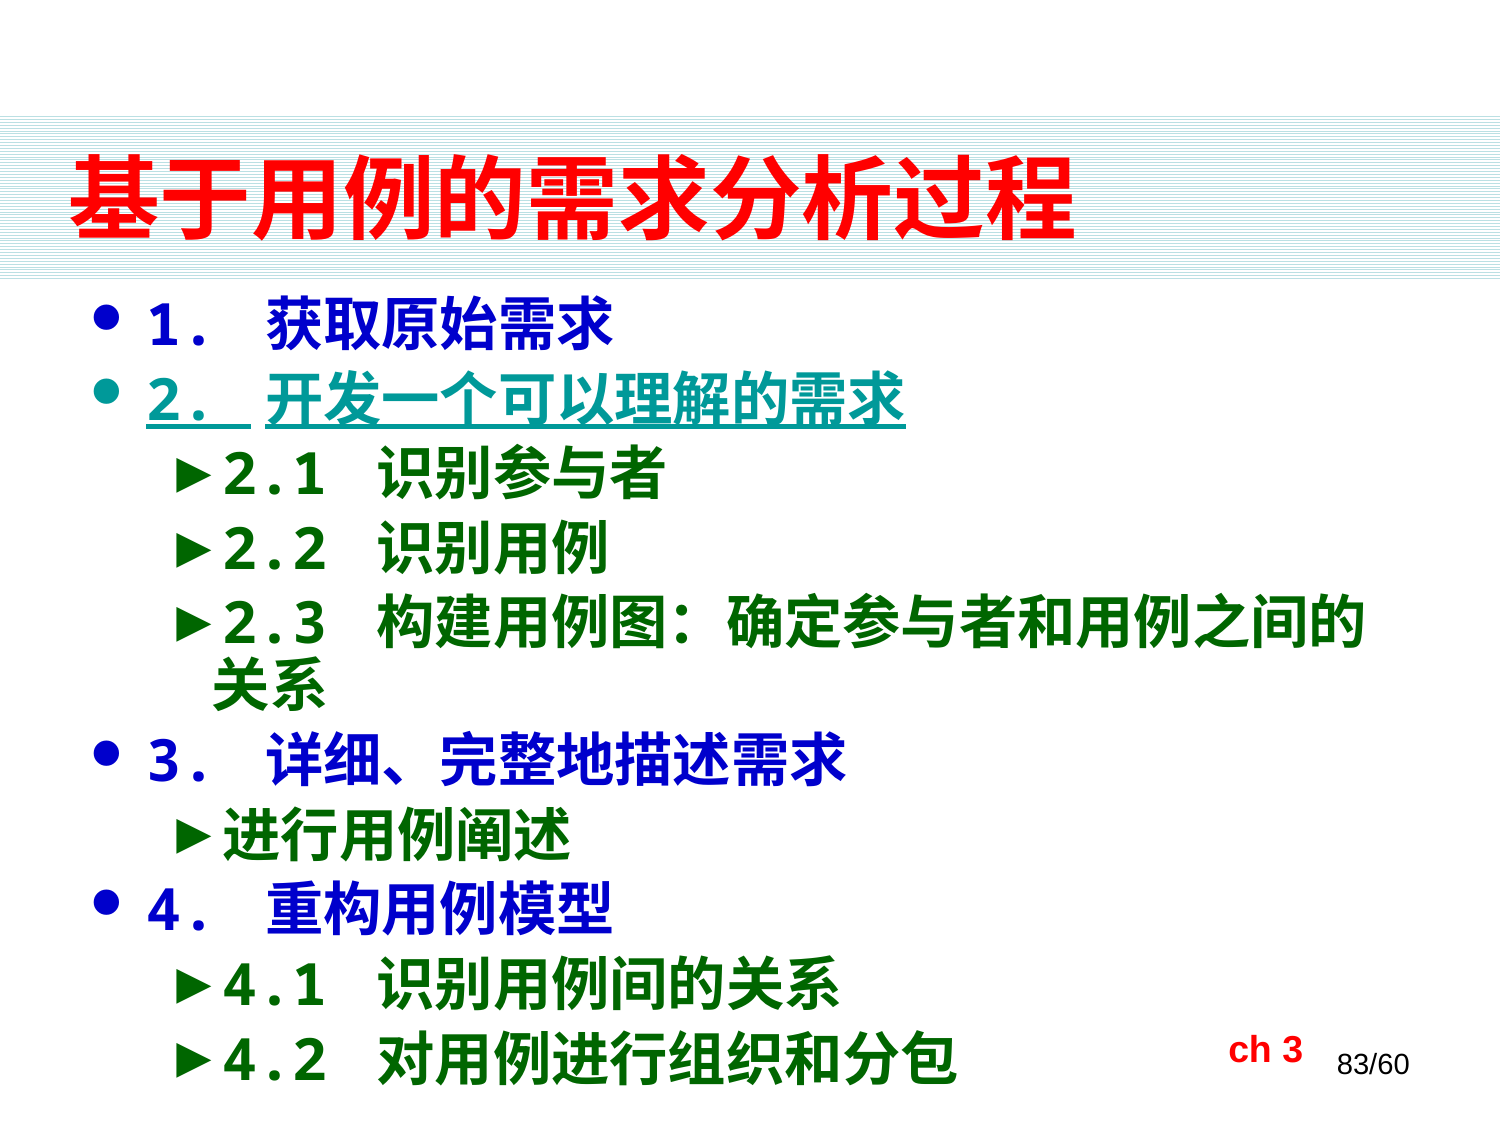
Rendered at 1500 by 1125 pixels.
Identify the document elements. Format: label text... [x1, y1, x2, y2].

title 基于用例的需求分析过程 [52, 124, 1404, 268]
slide_number 83/60 [1074, 1037, 1426, 1113]
list 1. 获取原始需求 2. 开发一个可以理解的需求 2.1 识别参与者 2.2 识别用例 2.3 构建用例图：确定参与者和用例之间的关系 3. 详细、完整地描述需求 进行用例阐述 4. 重构用例模型 4.1 识别用例间的关系 4.2 对用例进行组织和分包 [74, 287, 1426, 913]
text_box ch 3 [1213, 1017, 1401, 1078]
